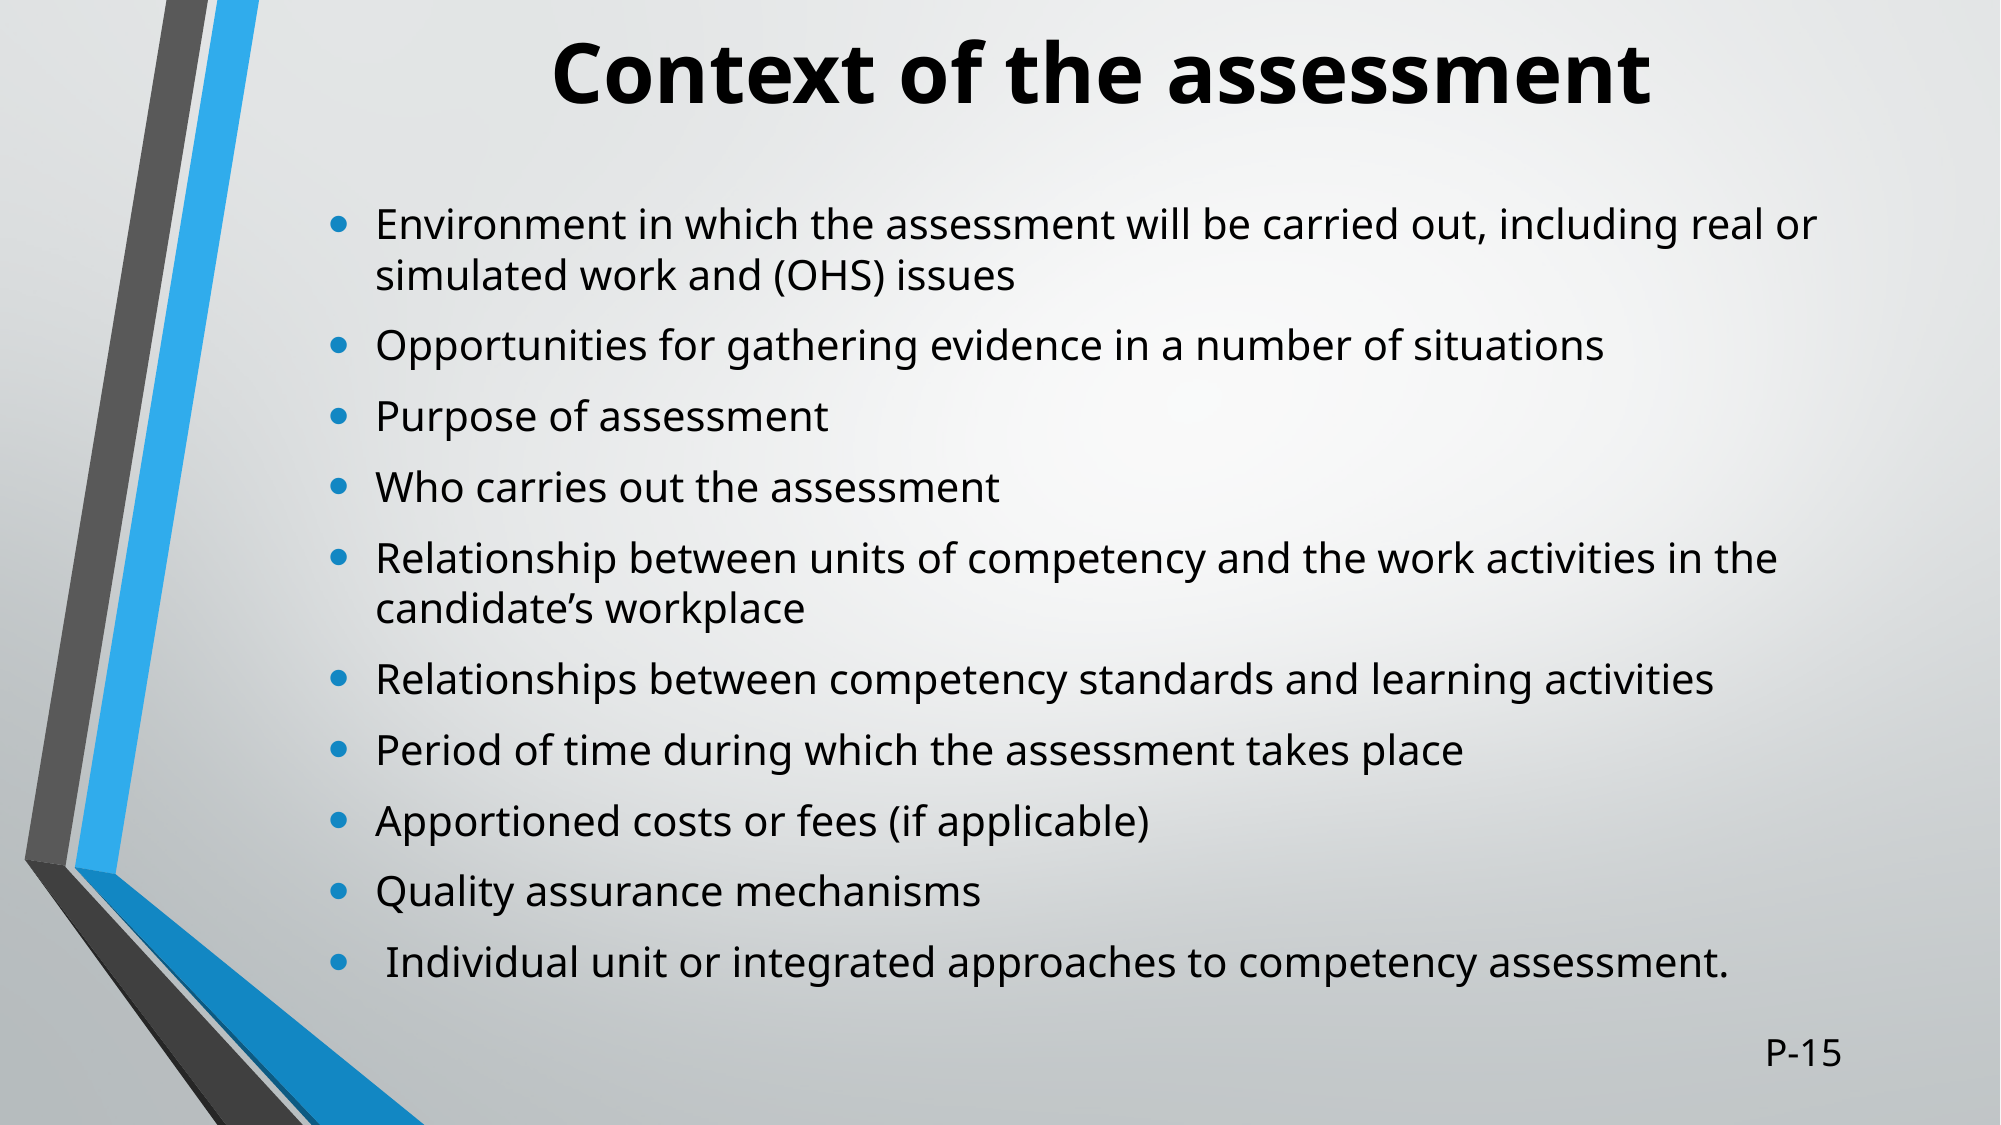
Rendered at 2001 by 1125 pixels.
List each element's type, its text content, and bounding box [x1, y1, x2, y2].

text_box P-15 [1749, 1021, 1920, 1082]
title Context of the assessment [204, 19, 2000, 122]
list Environment in which the assessment will be carried out, including real or simulated work and (OHS) issues Opportunities for gathering evidence in a number of situations Purpose of assessment Who carries out the assessment Relationship between units of competency and the work activities in the candidate’s workplace Relationships between competency standards and learning activities Period of time during which the assessment takes place Apportioned costs or fees (if applicable) Quality assurance mechanisms Individual unit or integrated approaches to competency assessment. [313, 193, 2000, 992]
